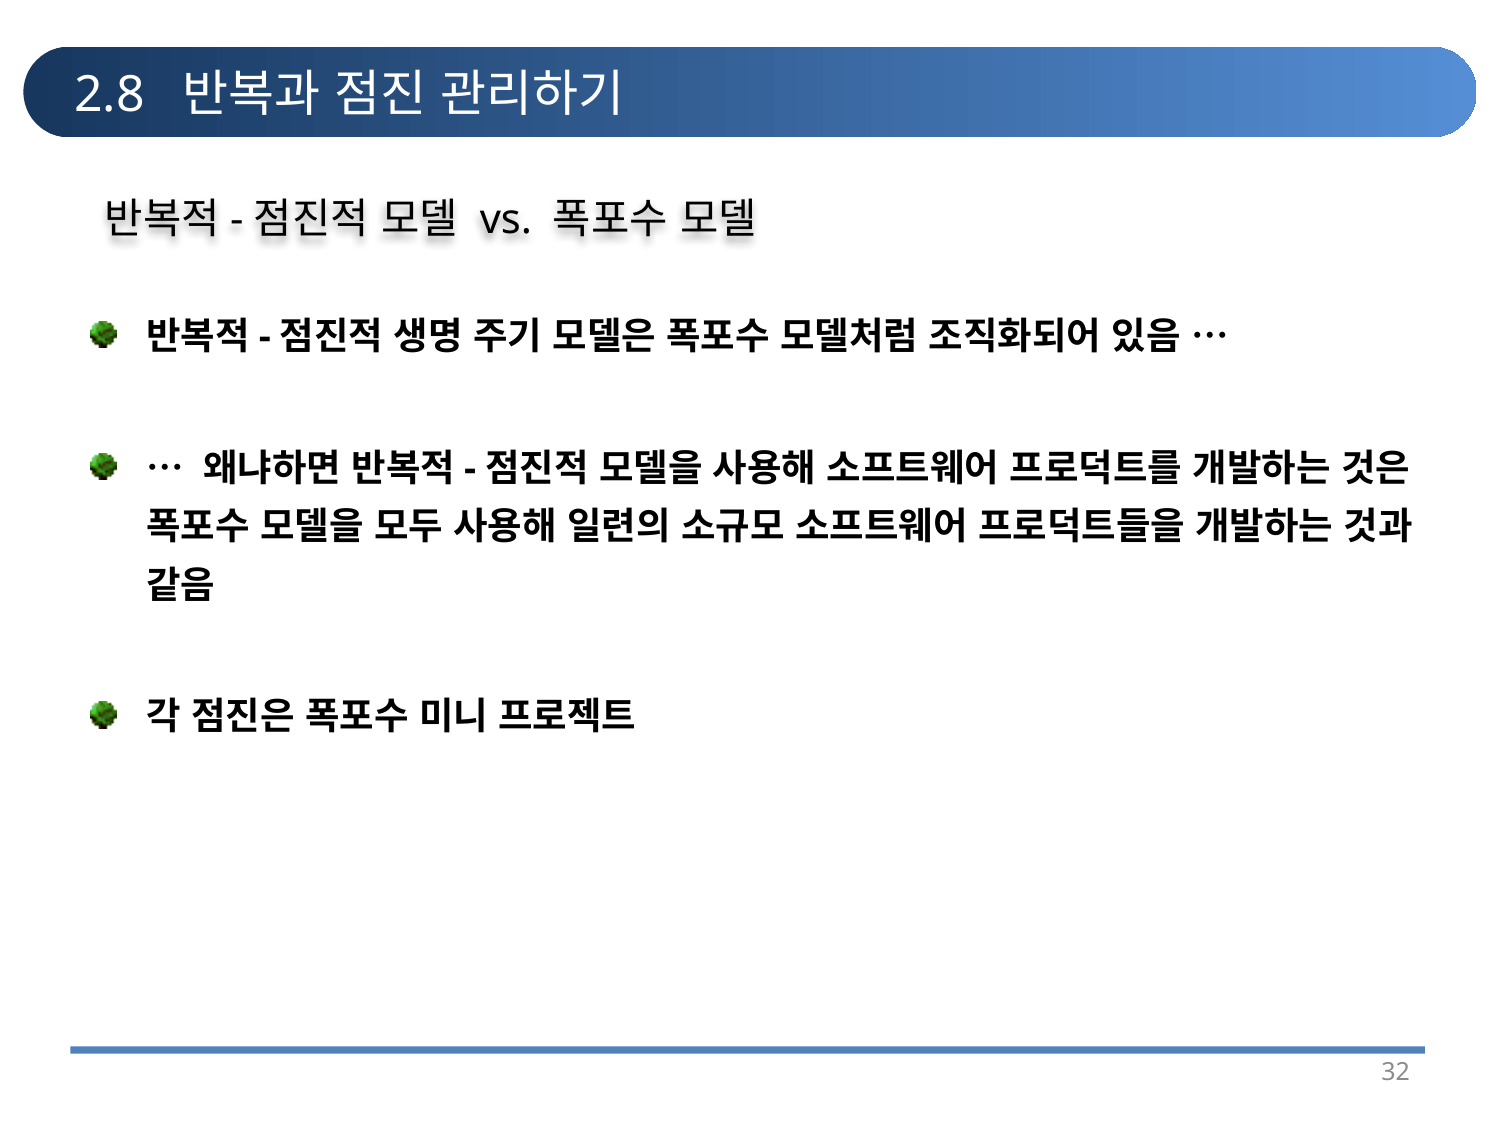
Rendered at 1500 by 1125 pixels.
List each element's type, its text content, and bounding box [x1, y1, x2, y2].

picture [90, 701, 117, 729]
slide_number 32 [1074, 1042, 1425, 1103]
list 반복적-점진적 생명 주기 모델은 폭포수 모델처럼 조직화되어 있음 … … 왜냐하면 반복적-점진적 모델을 사용해 소프트웨어 프로덕트를 개발하는 것은 폭포수 모델을 모두 사용해 일련의 소규모 소프트웨어 프로덕트들을 개발하는 것과 같음 각 점진은 폭포수 미니 프로젝트 [74, 290, 1471, 1006]
list 반복적-점진적 모델 vs. 폭포수 모델 [60, 180, 802, 255]
title 2.8 반복과 점진 관리하기 [59, 56, 1410, 126]
picture [90, 453, 117, 480]
picture [90, 321, 117, 348]
